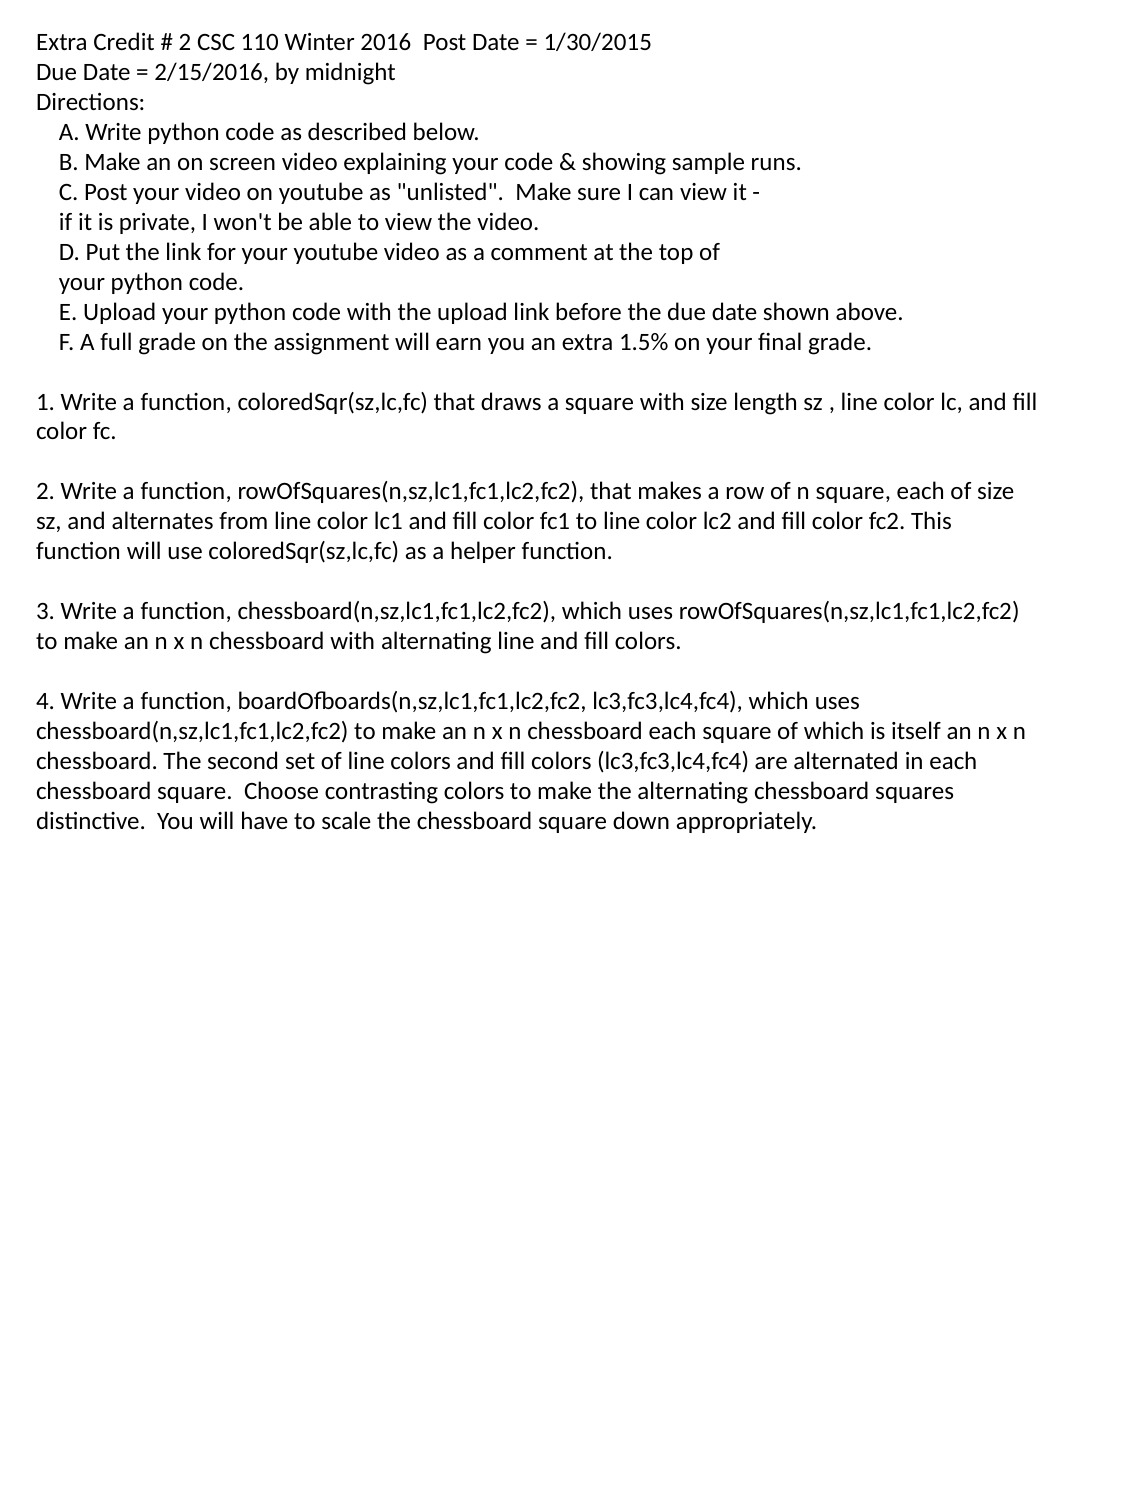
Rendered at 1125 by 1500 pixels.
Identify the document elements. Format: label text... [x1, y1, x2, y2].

text_box Extra Credit # 2 CSC 110 Winter 2016 Post Date = 1/30/2015 Due Date = 2/15/2016, by midnight Directions: A. Write python code as described below. B. Make an on screen video explaining your code & showing sample runs. C. Post your video on youtube as "unlisted". Make sure I can view it - if it is private, I won't be able to view the video. D. Put the link for your youtube video as a comment at the top of your python code. E. Upload your python code with the upload link before the due date shown above. F. A full grade on the assignment will earn you an extra 1.5% on your final grade. 1. Write a function, coloredSqr(sz,lc,fc) that draws a square with size length sz , line color lc, and fill color fc. 2. Write a function, rowOfSquares(n,sz,lc1,fc1,lc2,fc2), that makes a row of n square, each of size sz, and alternates from line color lc1 and fill color fc1 to line color lc2 and fill color fc2. This function will use coloredSqr(sz,lc,fc) as a helper function. 3. Write a function, chessboard(n,sz,lc1,fc1,lc2,fc2), which uses rowOfSquares(n,sz,lc1,fc1,lc2,fc2) to make an n x n chessboard with alternating line and fill colors. 4. Write a function, boardOfboards(n,sz,lc1,fc1,lc2,fc2, lc3,fc3,lc4,fc4), which uses chessboard(n,sz,lc1,fc1,lc2,fc2) to make an n x n chessboard each square of which is itself an n x n chessboard. The second set of line colors and fill colors (lc3,fc3,lc4,fc4) are alternated in each chessboard square. Choose contrasting colors to make the alternating chessboard squares distinctive. You will have to scale the chessboard square down appropriately. [21, 18, 1057, 902]
